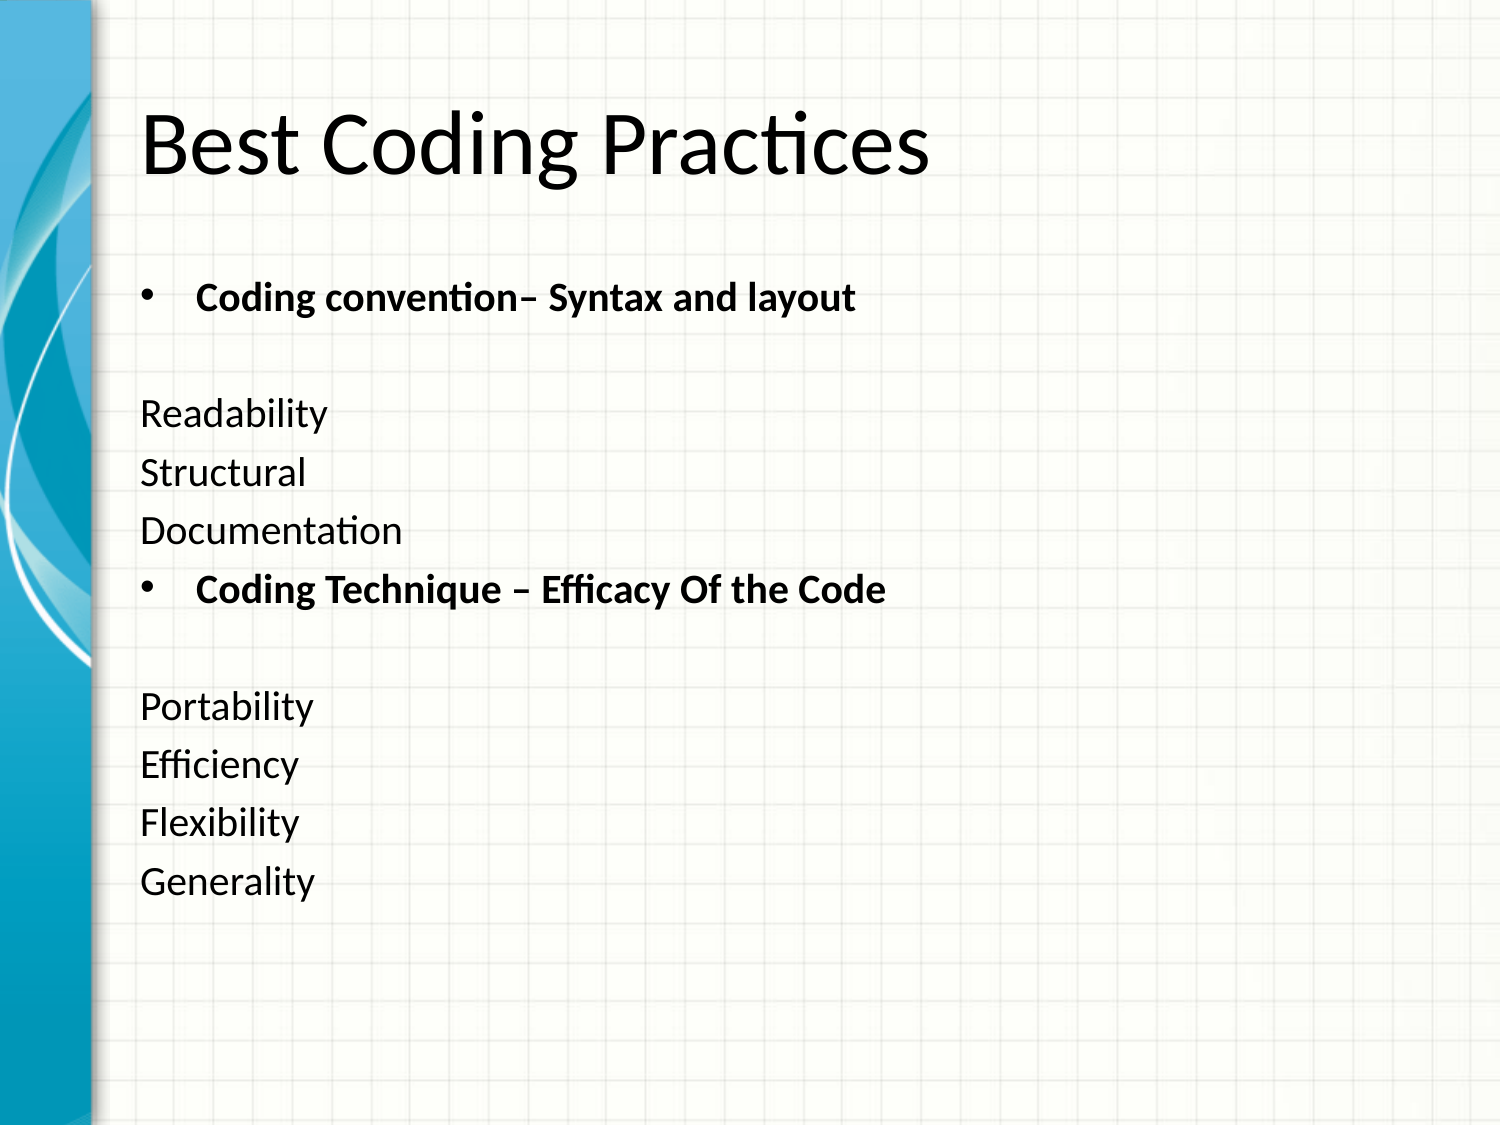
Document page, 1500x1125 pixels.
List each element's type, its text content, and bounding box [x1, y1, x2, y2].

list Coding convention– Syntax and layout Readability Structural Documentation Coding Technique – Efficacy Of the Code Portability Efficiency Flexibility Generality [125, 261, 1450, 967]
picture [0, 0, 1500, 1125]
title Best Coding Practices [125, 44, 1450, 232]
